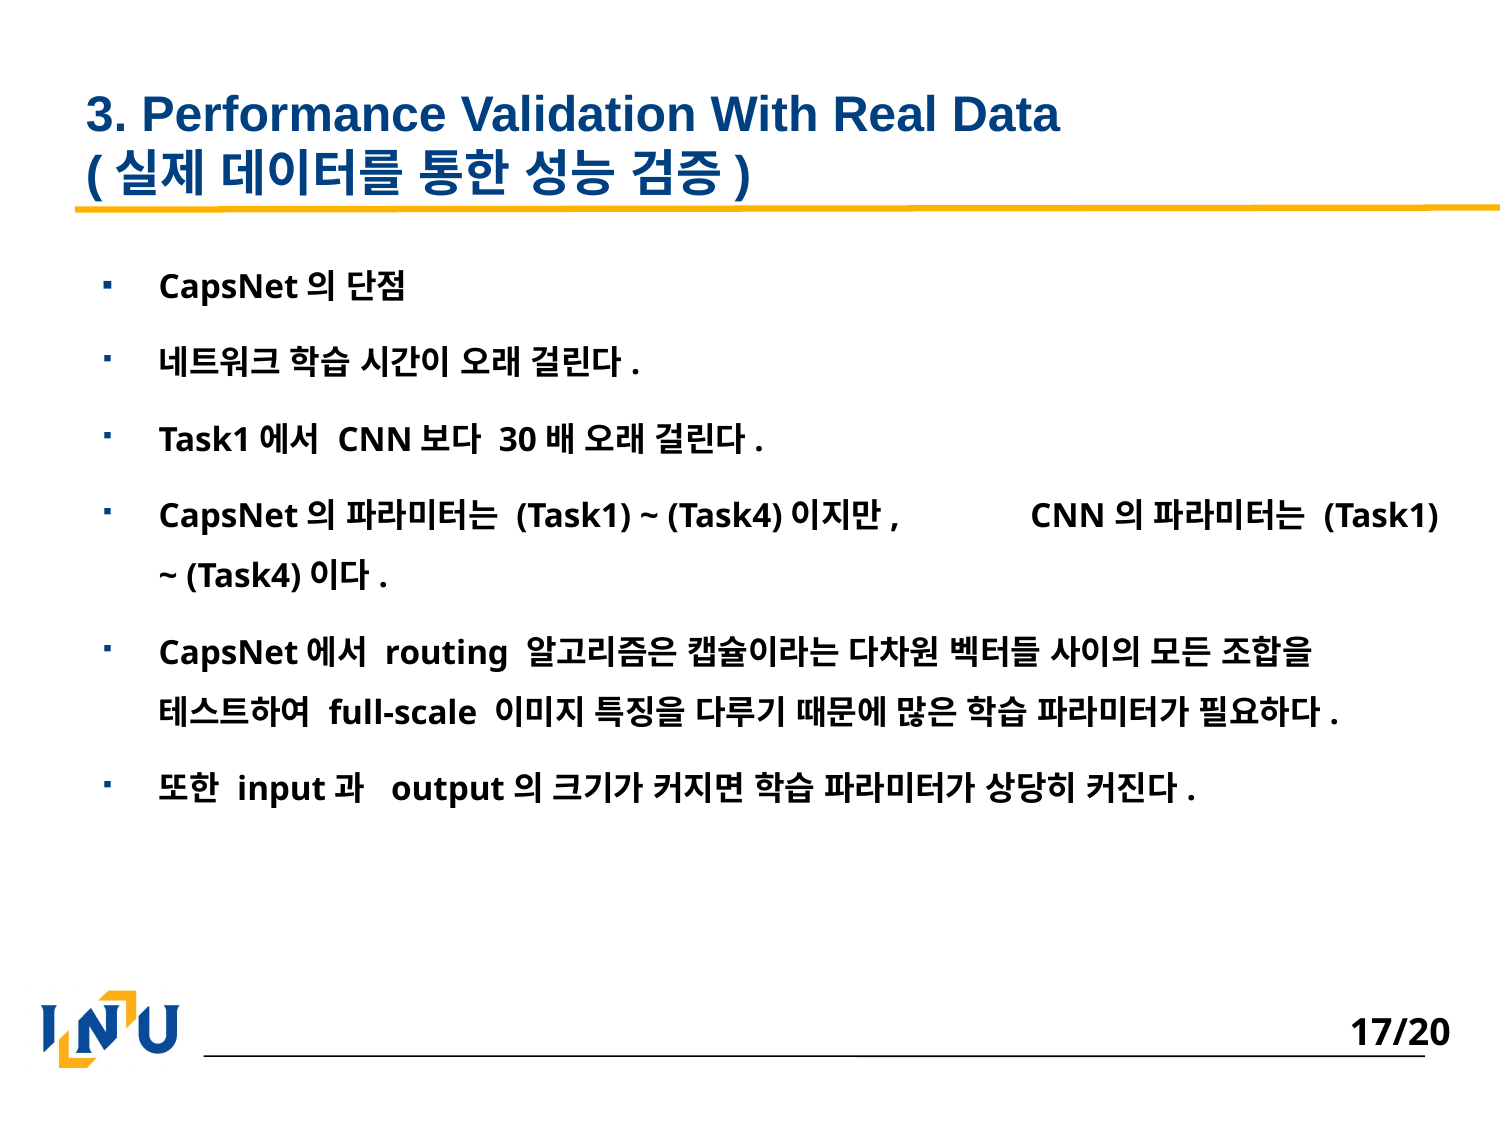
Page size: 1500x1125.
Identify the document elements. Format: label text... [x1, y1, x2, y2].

title 3. Performance Validation With Real Data (실제 데이터를 통한 성능 검증) [70, 119, 1306, 210]
picture [24, 966, 188, 1090]
